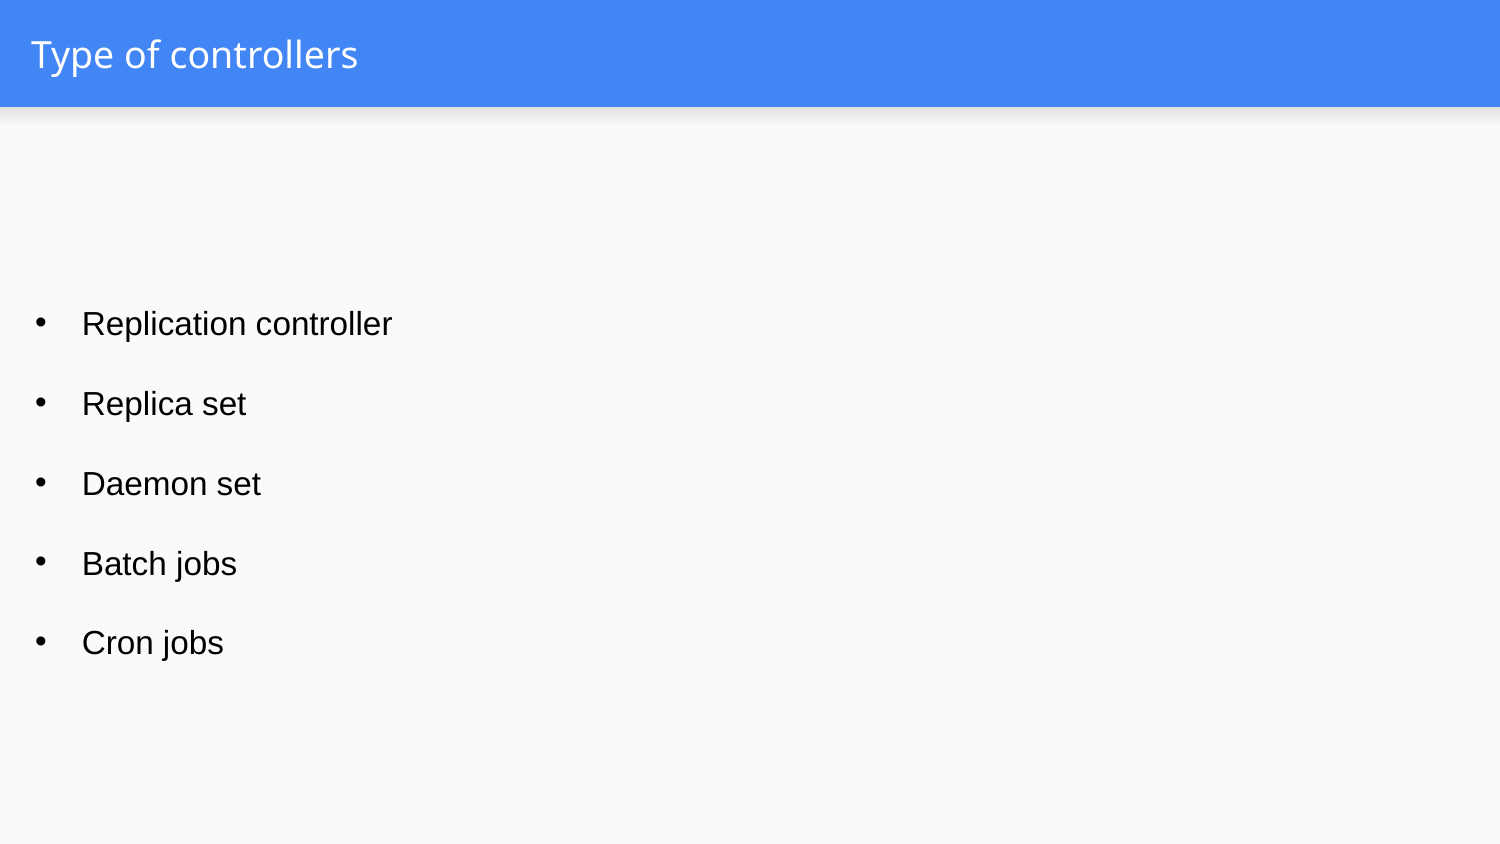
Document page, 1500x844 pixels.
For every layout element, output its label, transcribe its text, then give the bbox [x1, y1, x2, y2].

text_box Replication controller Replica set Daemon set Batch jobs Cron jobs [0, 104, 1478, 817]
title Type of controllers [16, 3, 1464, 103]
